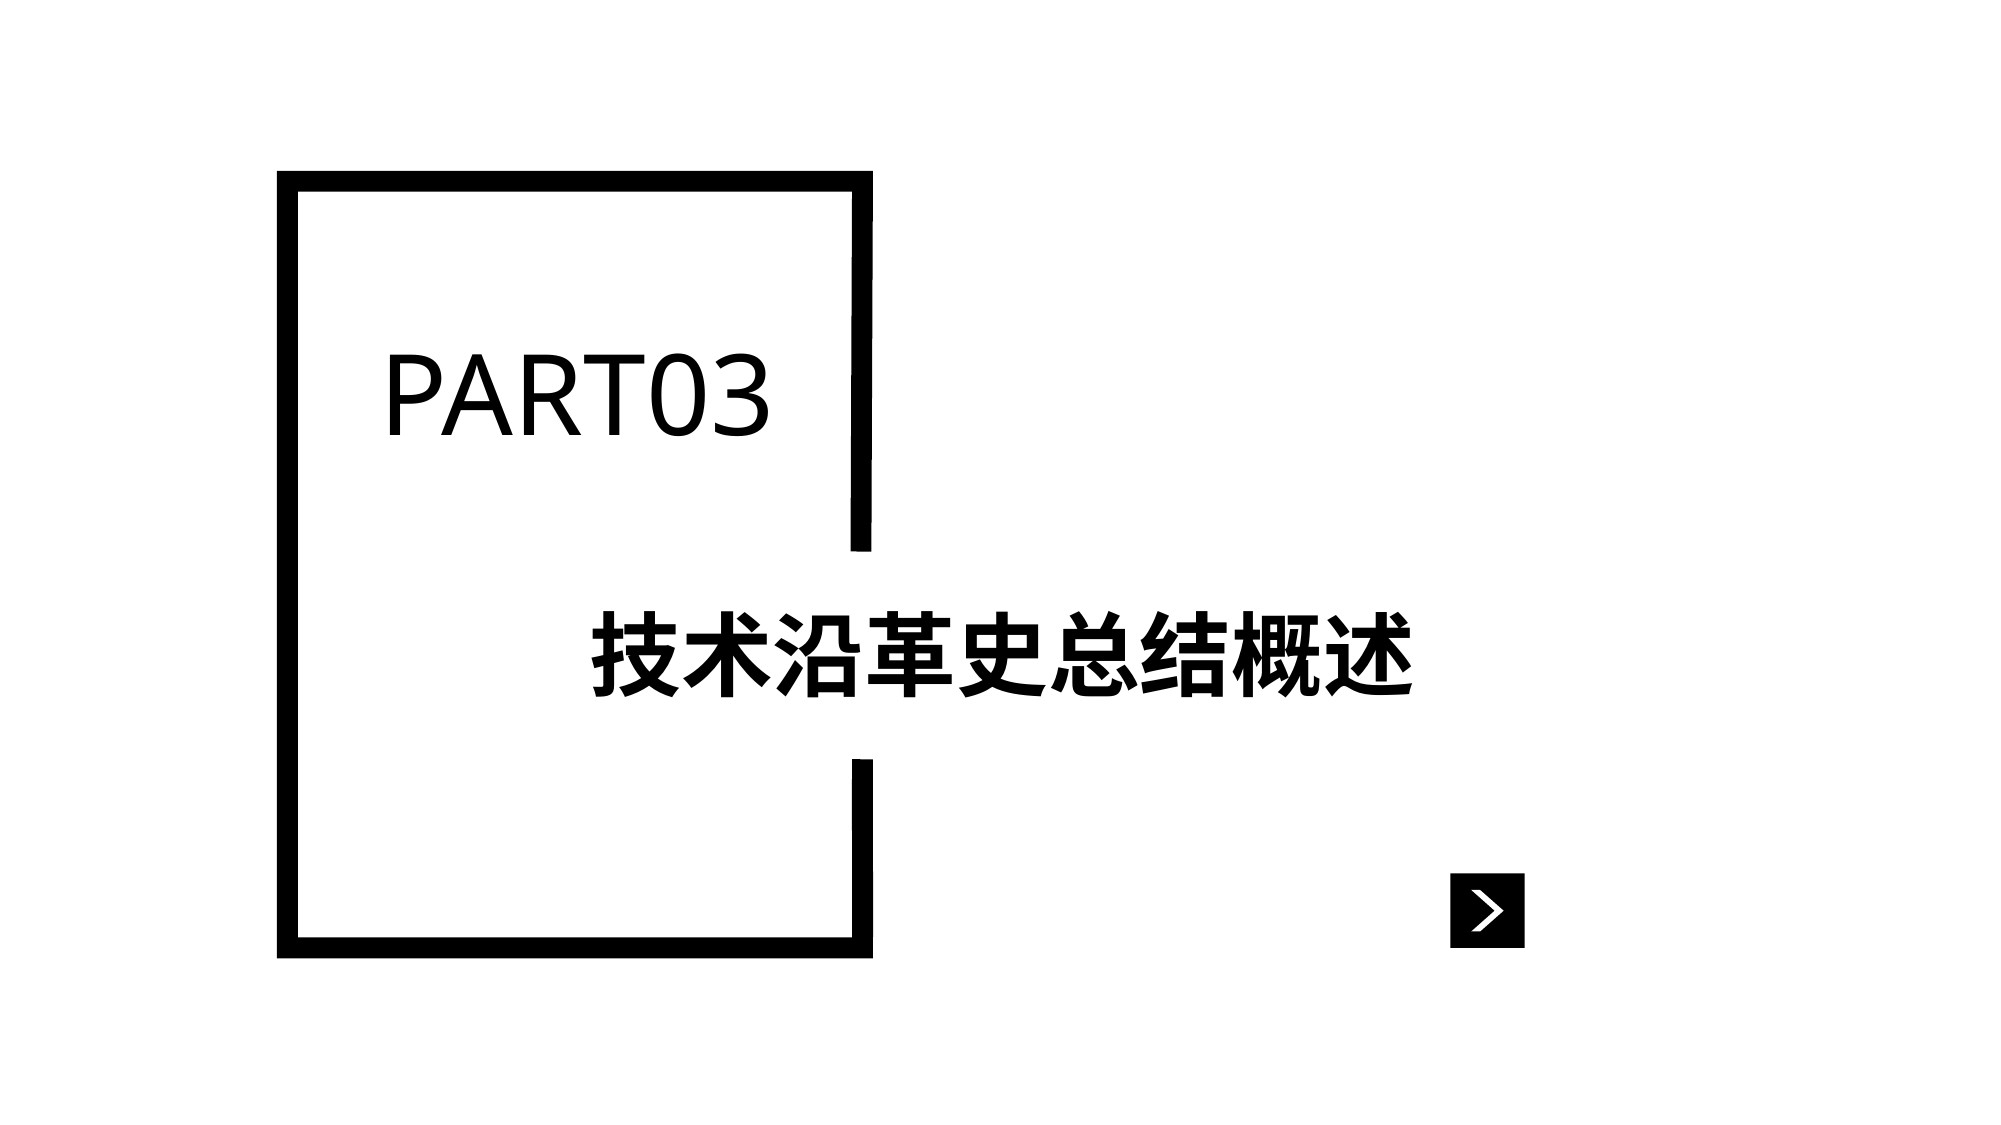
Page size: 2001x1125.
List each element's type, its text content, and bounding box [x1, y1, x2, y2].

text_box [286, 180, 864, 949]
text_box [1450, 873, 1525, 948]
text_box PART03 [364, 315, 1097, 466]
text_box 技术沿革史总结概述 [574, 590, 1533, 716]
